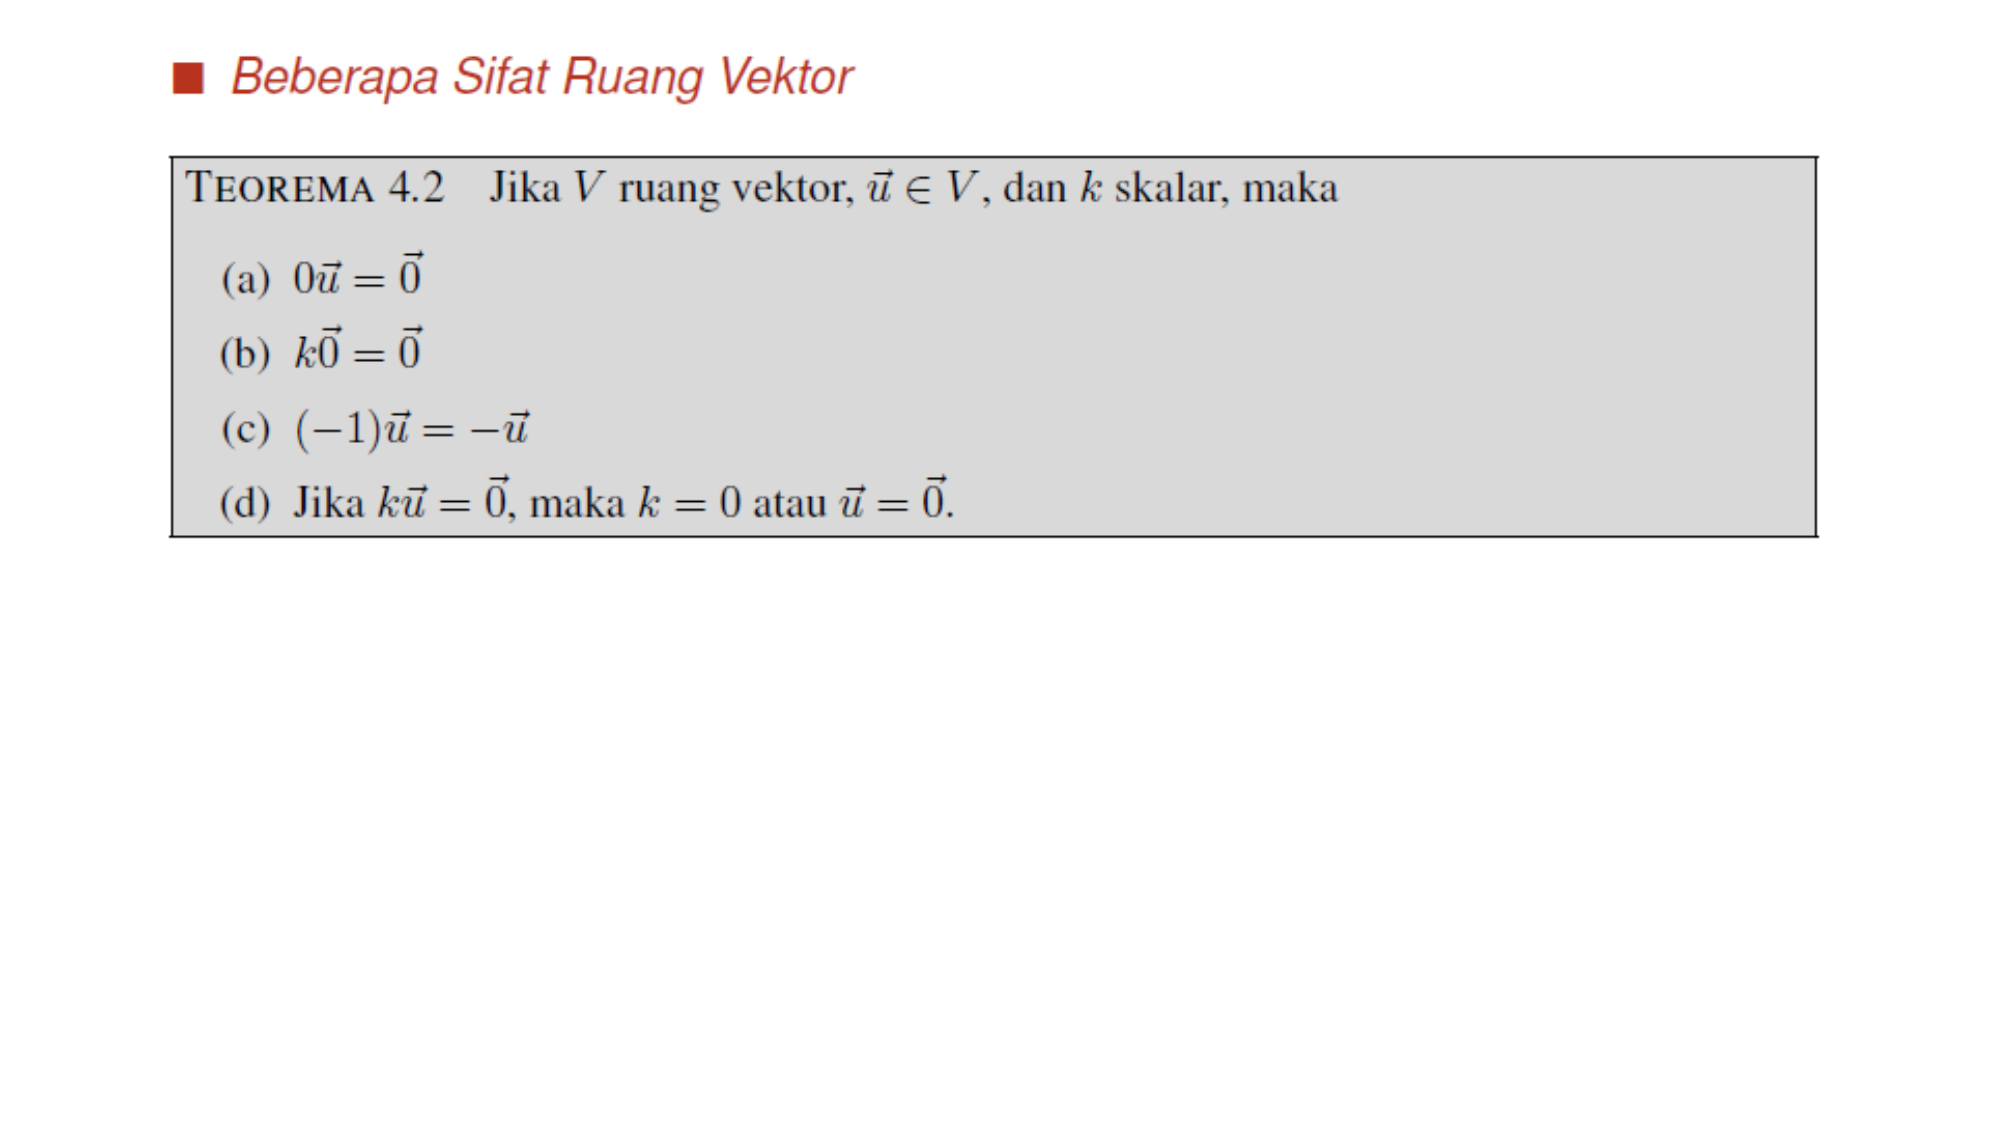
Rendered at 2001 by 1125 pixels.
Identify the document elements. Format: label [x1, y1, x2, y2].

picture [155, 32, 1832, 557]
